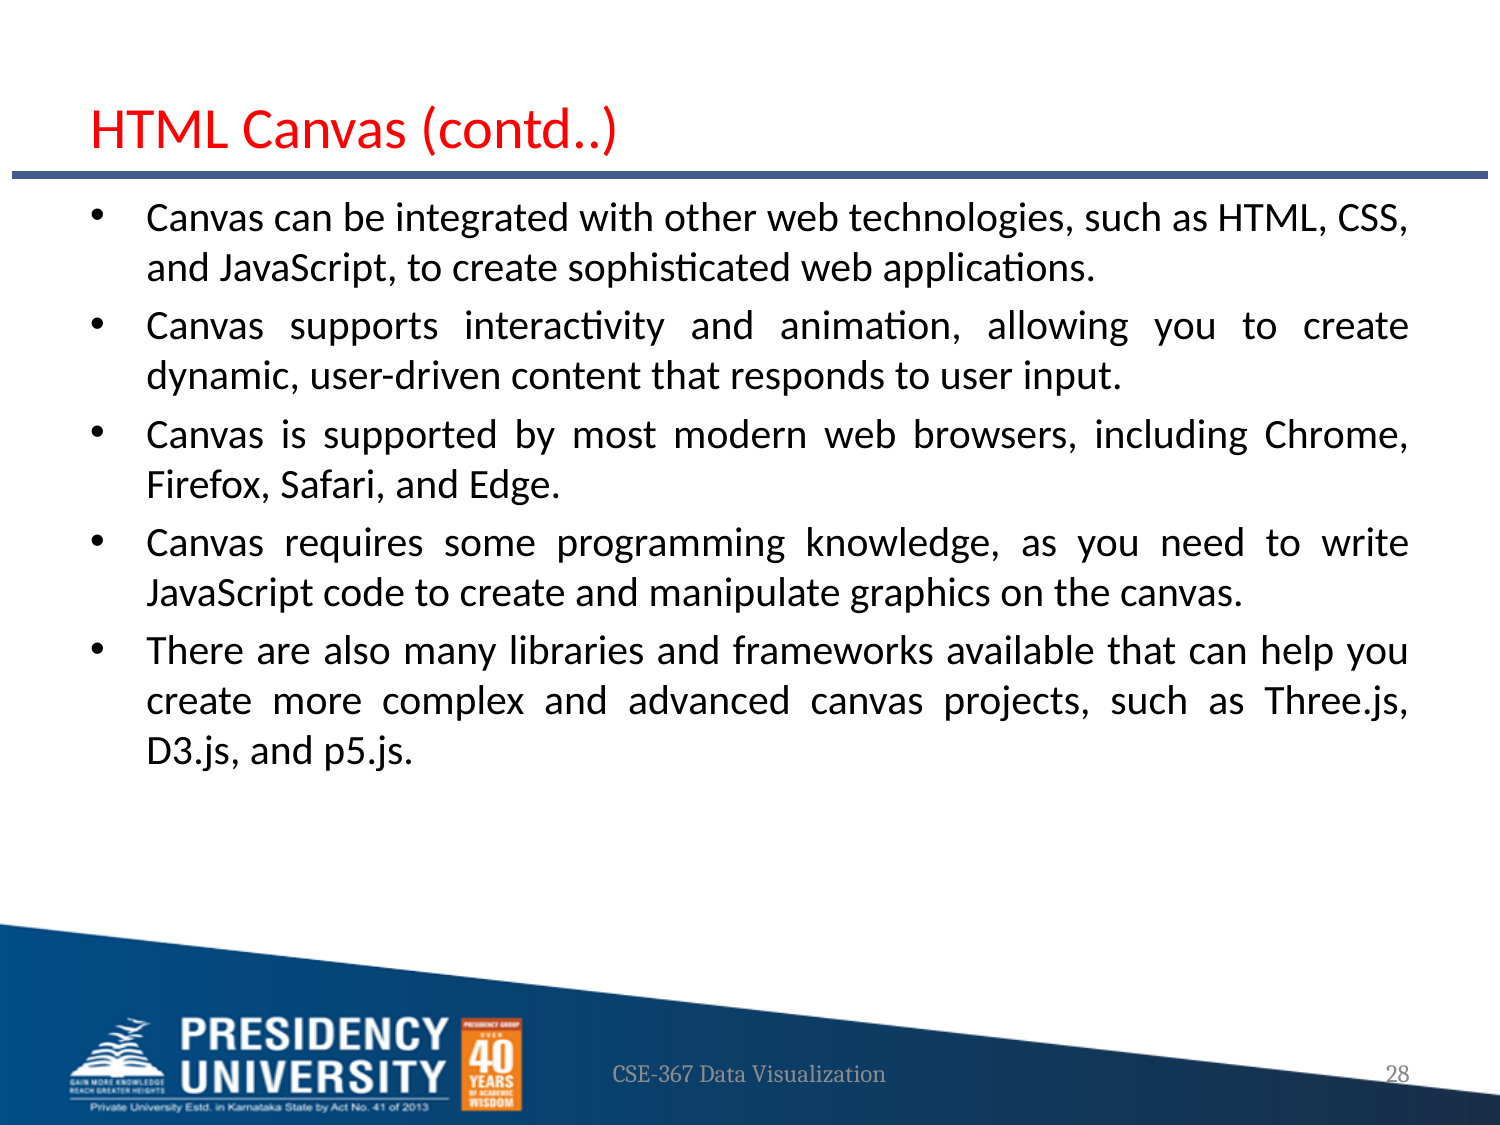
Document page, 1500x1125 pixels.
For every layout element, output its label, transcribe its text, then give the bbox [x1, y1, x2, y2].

picture [0, 921, 1500, 1125]
footer CSE-367 Data Visualization [512, 1042, 988, 1103]
title HTML Canvas (contd..) [75, 50, 1425, 168]
list Canvas can be integrated with other web technologies, such as HTML, CSS, and JavaScript, to create sophisticated web applications. Canvas supports interactivity and animation, allowing you to create dynamic, user-driven content that responds to user input. Canvas is supported by most modern web browsers, including Chrome, Firefox, Safari, and Edge. Canvas requires some programming knowledge, as you need to write JavaScript code to create and manipulate graphics on the canvas. There are also many libraries and frameworks available that can help you create more complex and advanced canvas projects, such as Three.js, D3.js, and p5.js. [75, 182, 1425, 913]
slide_number 28 [1074, 1042, 1425, 1103]
